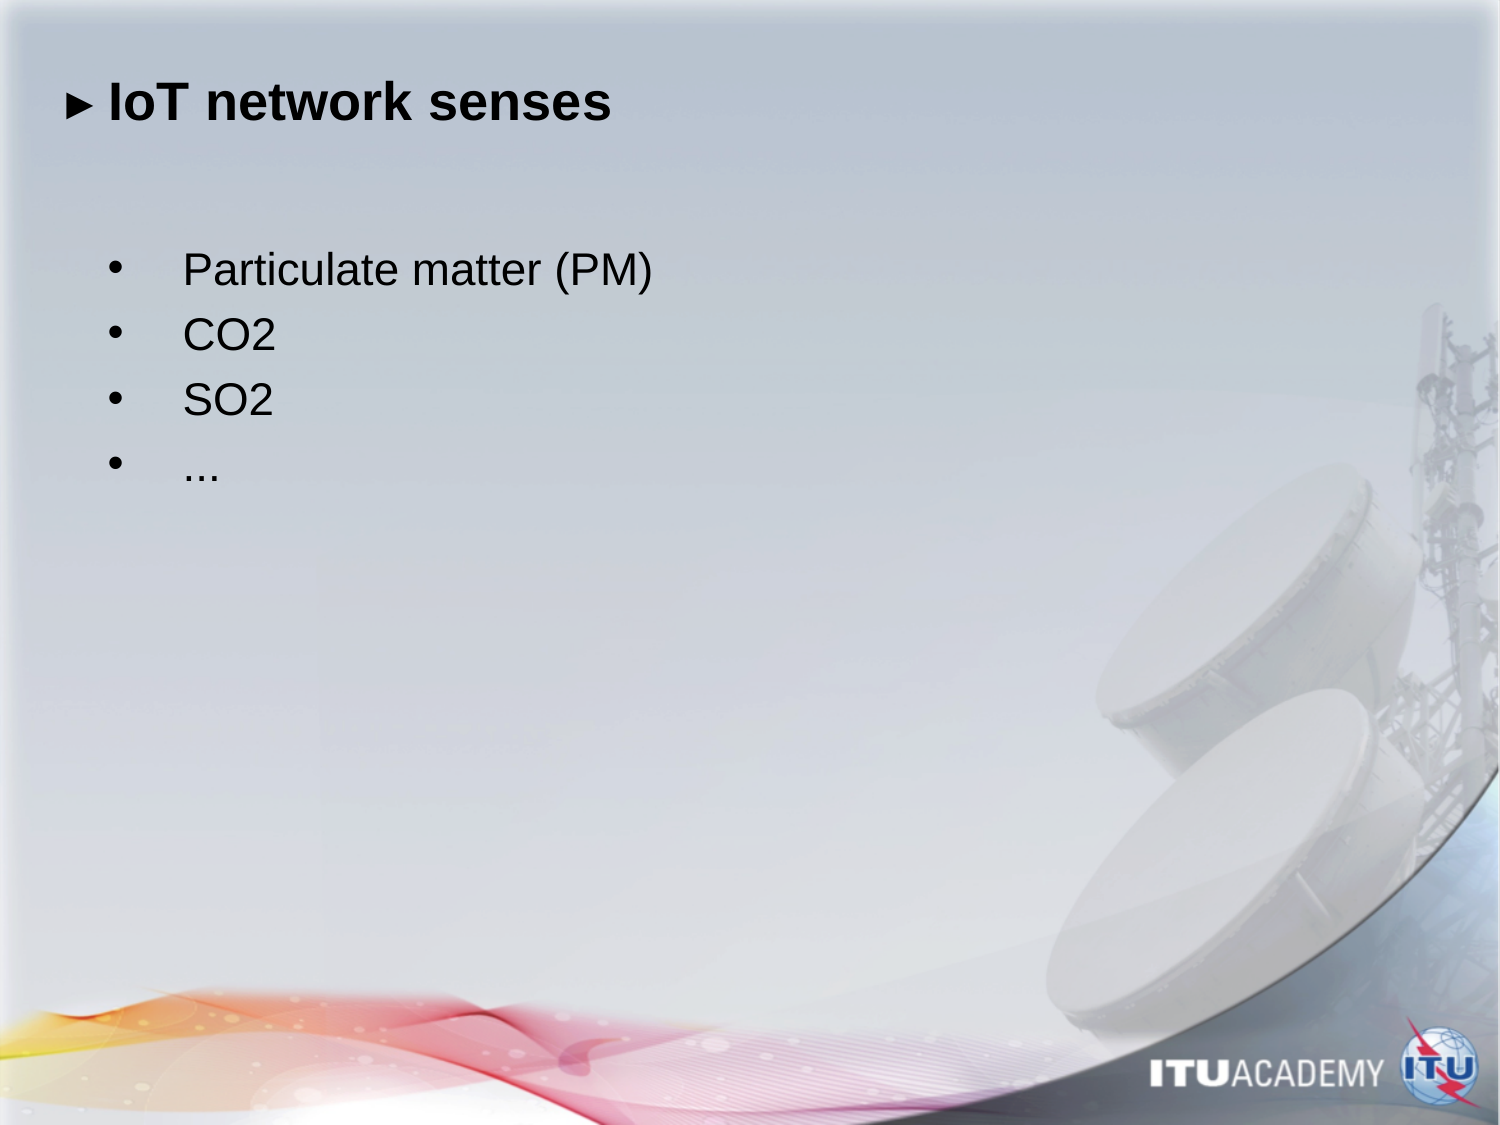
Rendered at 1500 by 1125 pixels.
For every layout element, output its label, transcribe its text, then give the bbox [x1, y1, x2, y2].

title ▸ IoT network senses [58, 58, 1410, 174]
list Particulate matter (PM) CO2 SO2 ... [99, 231, 1342, 776]
picture [0, 0, 1500, 1125]
